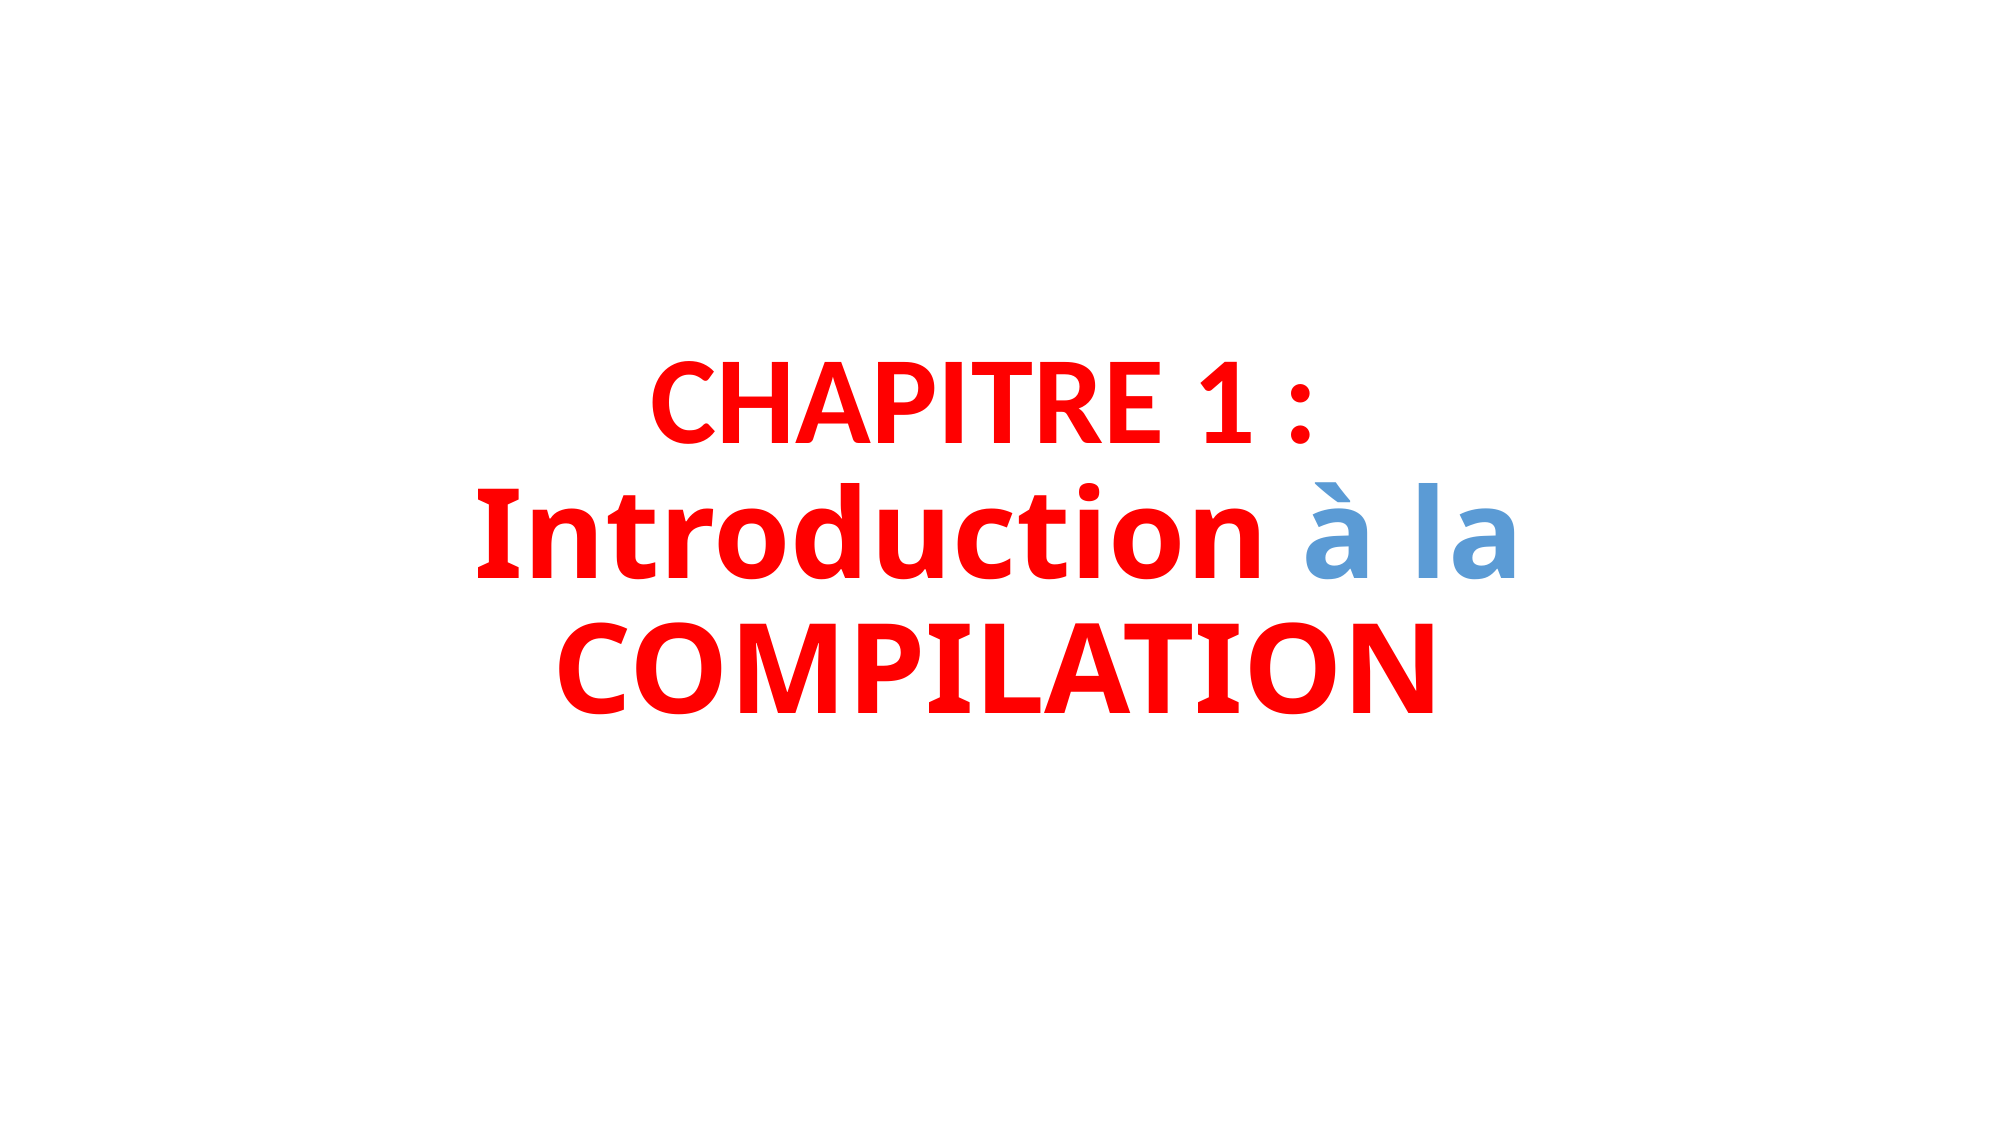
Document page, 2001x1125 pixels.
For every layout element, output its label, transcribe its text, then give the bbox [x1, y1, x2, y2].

title CHAPITRE 1 : Introduction à la COMPILATION [136, 280, 1862, 749]
